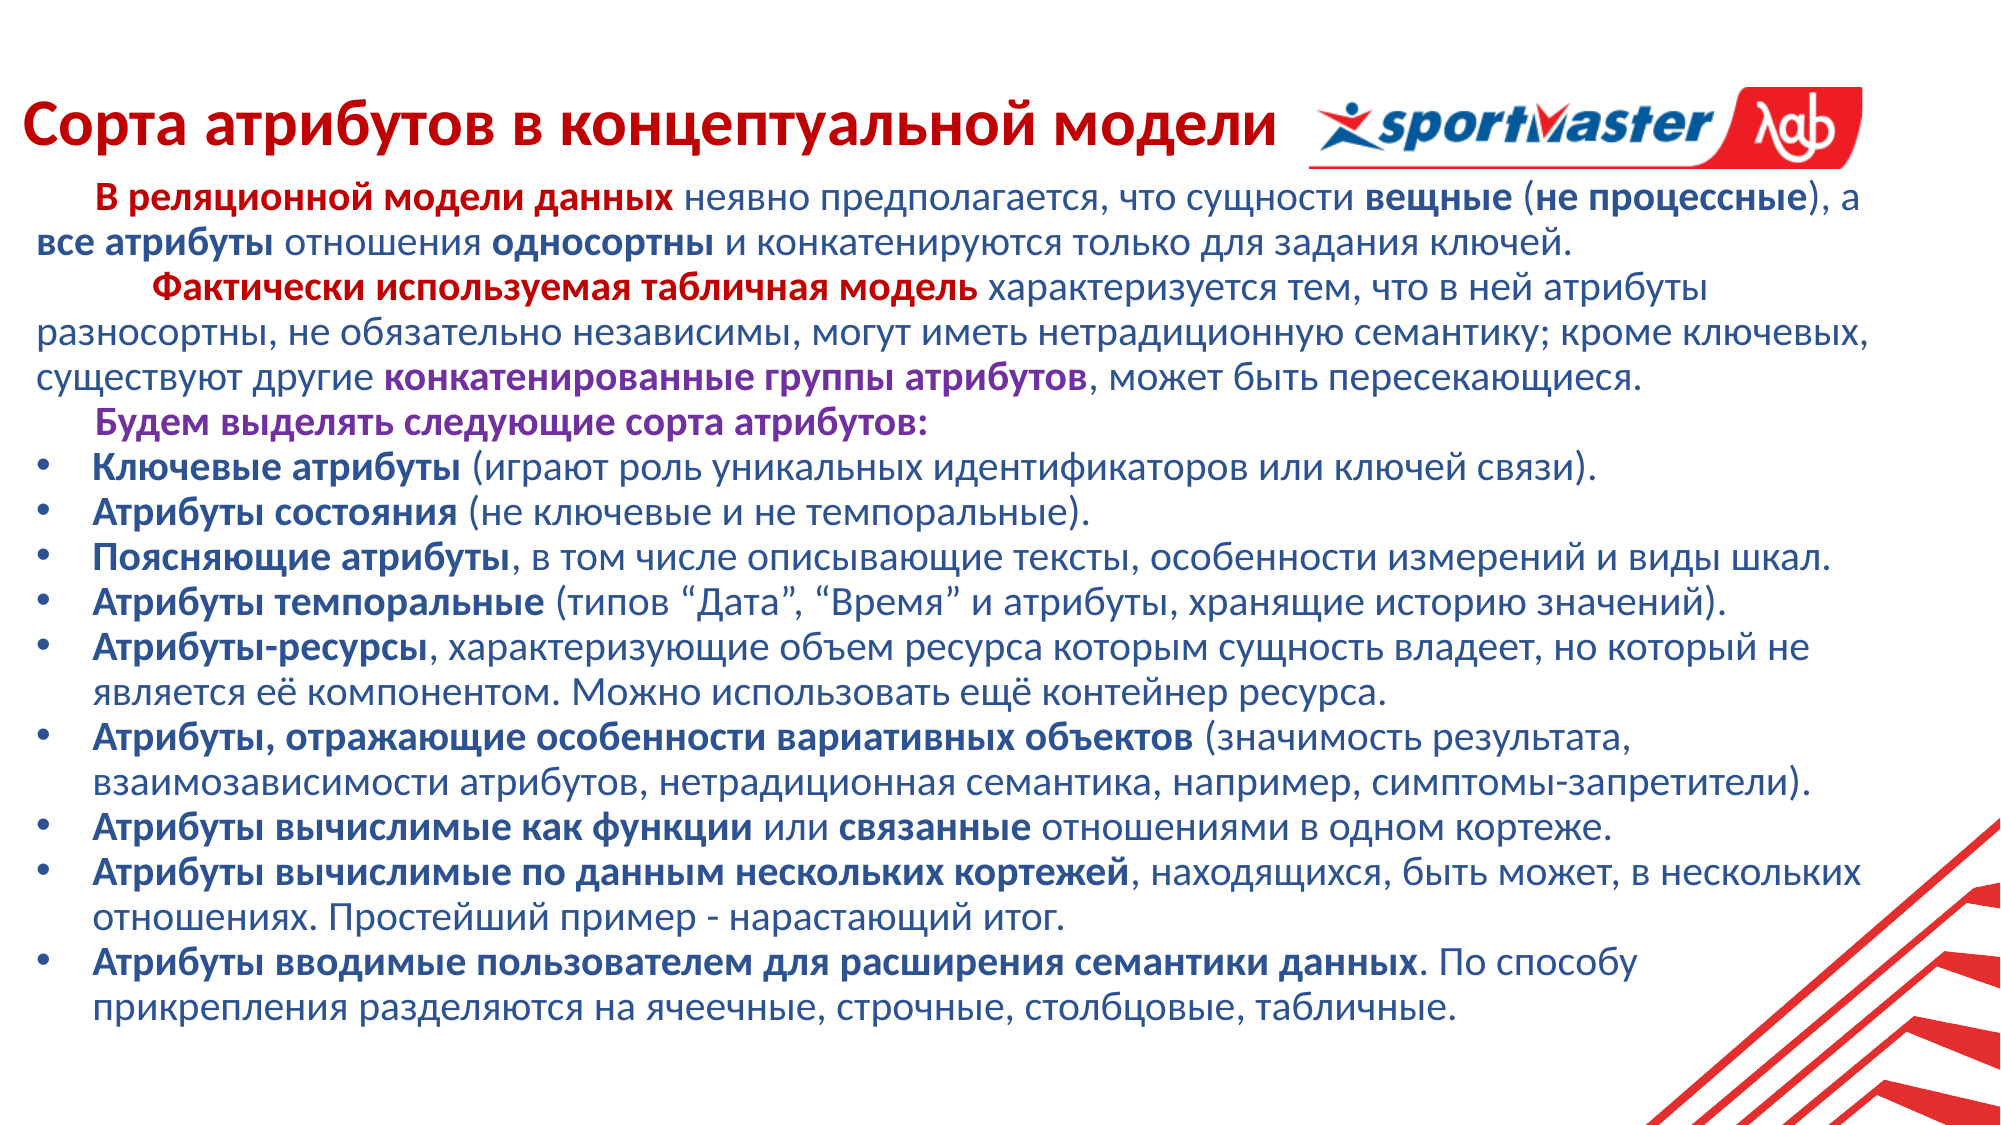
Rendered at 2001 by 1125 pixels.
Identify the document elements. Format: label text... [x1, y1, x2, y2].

picture [1609, 808, 2001, 1125]
text_box Сорта атрибутов в концептуальной модели [0, 71, 1303, 166]
text_box В реляционной модели данных неявно предполагается, что сущности вещные (не процессные), а все атрибуты отношения односортны и конкатенируются только для задания ключей. Фактически используемая табличная модель характеризуется тем, что в ней атрибуты разносортны, не обязательно независимы, могут иметь нетрадиционную семантику; кроме ключевых, существуют другие конкатенированные группы атрибутов, может быть пересекающиеся. Будем выделять следующие сорта атрибутов: Ключевые атрибуты (играют роль уникальных идентификаторов или ключей связи). Атрибуты состояния (не ключевые и не темпоральные). Поясняющие атрибуты, в том числе описывающие тексты, особенности измерений и виды шкал. Атрибуты темпоральные (типов “Дата”, “Время” и атрибуты, хранящие историю значений). Атрибуты-ресурсы, характеризующие объем ресурса которым сущность владеет, но который не является её компонентом. Можно использовать ещё контейнер ресурса. Атрибуты, отражающие особенности вариативных объектов (значимость результата, взаимозависимости атрибутов, нетрадиционная семантика, например, симптомы-запретители). Атрибуты вычислимые как функции или связанные отношениями в одном кортеже. Атрибуты вычислимые по данным нескольких кортежей, находящихся, быть может, в нескольких отношениях. Простейший пример - нарастающий итог. Атрибуты вводимые пользователем для расширения семантики данных. По способу прикрепления разделяются на ячеечные, строчные, столбцовые, табличные. [21, 167, 1895, 1037]
